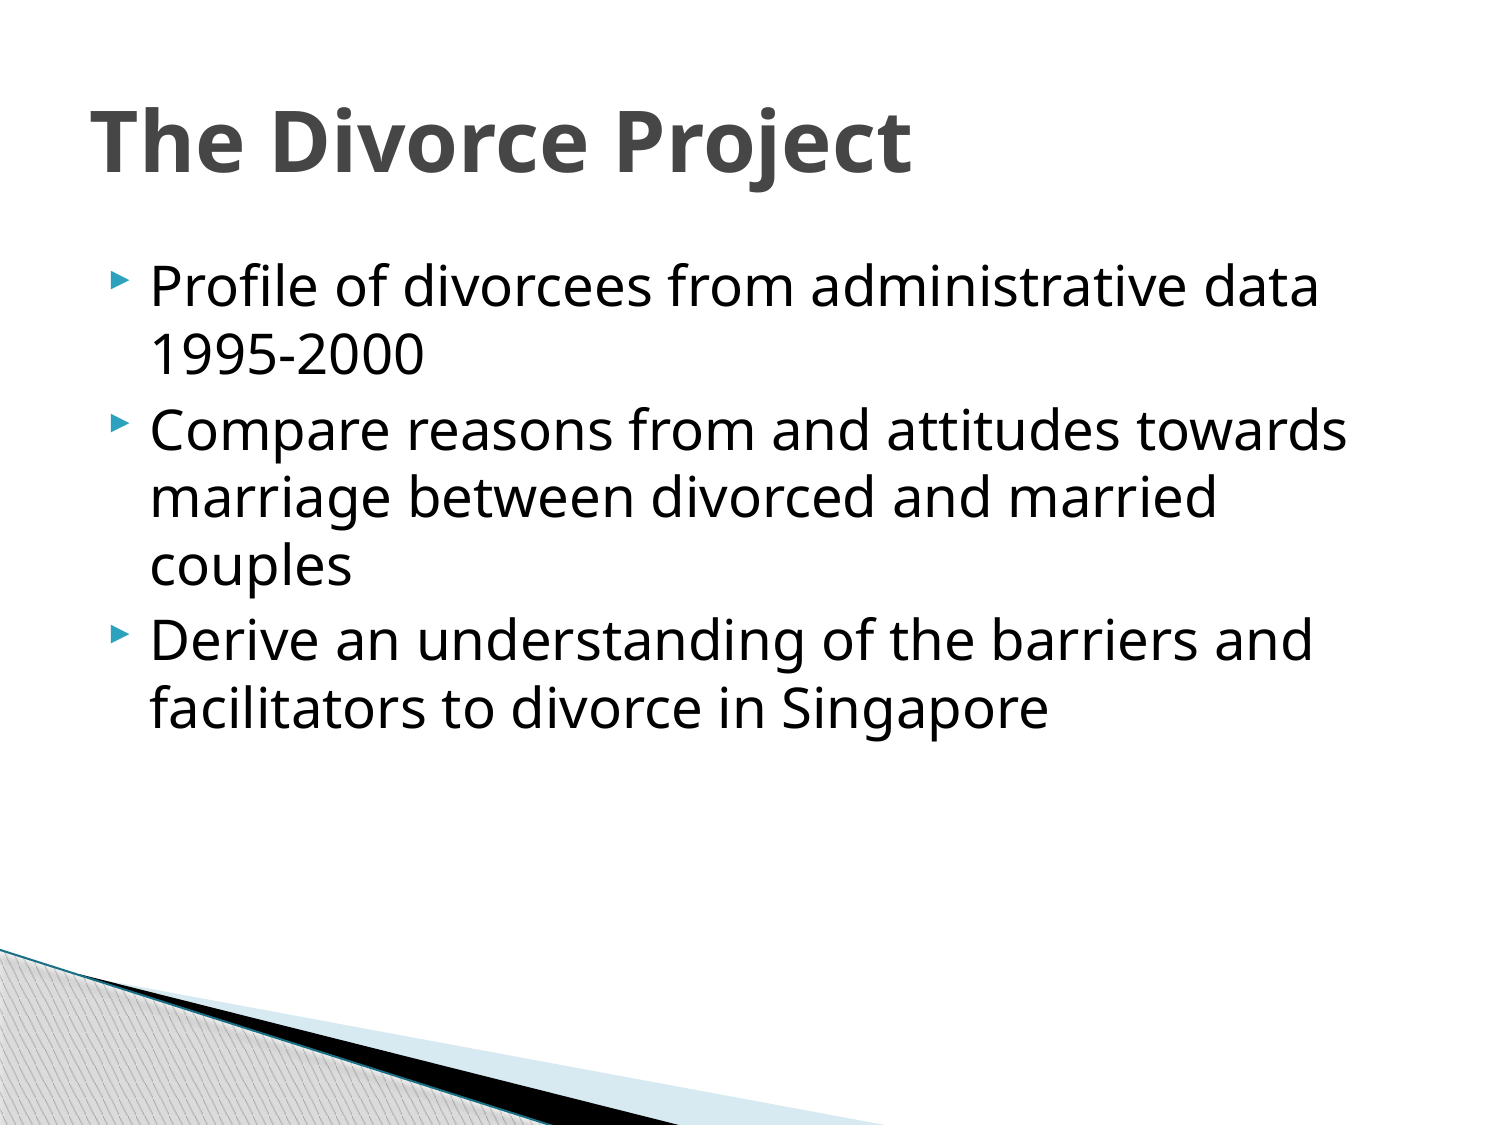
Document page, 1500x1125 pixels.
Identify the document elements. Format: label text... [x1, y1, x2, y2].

list Profile of divorcees from administrative data 1995-2000 Compare reasons from and attitudes towards marriage between divorced and married couples Derive an understanding of the barriers and facilitators to divorce in Singapore [75, 243, 1425, 986]
title The Divorce Project [75, 45, 1425, 233]
